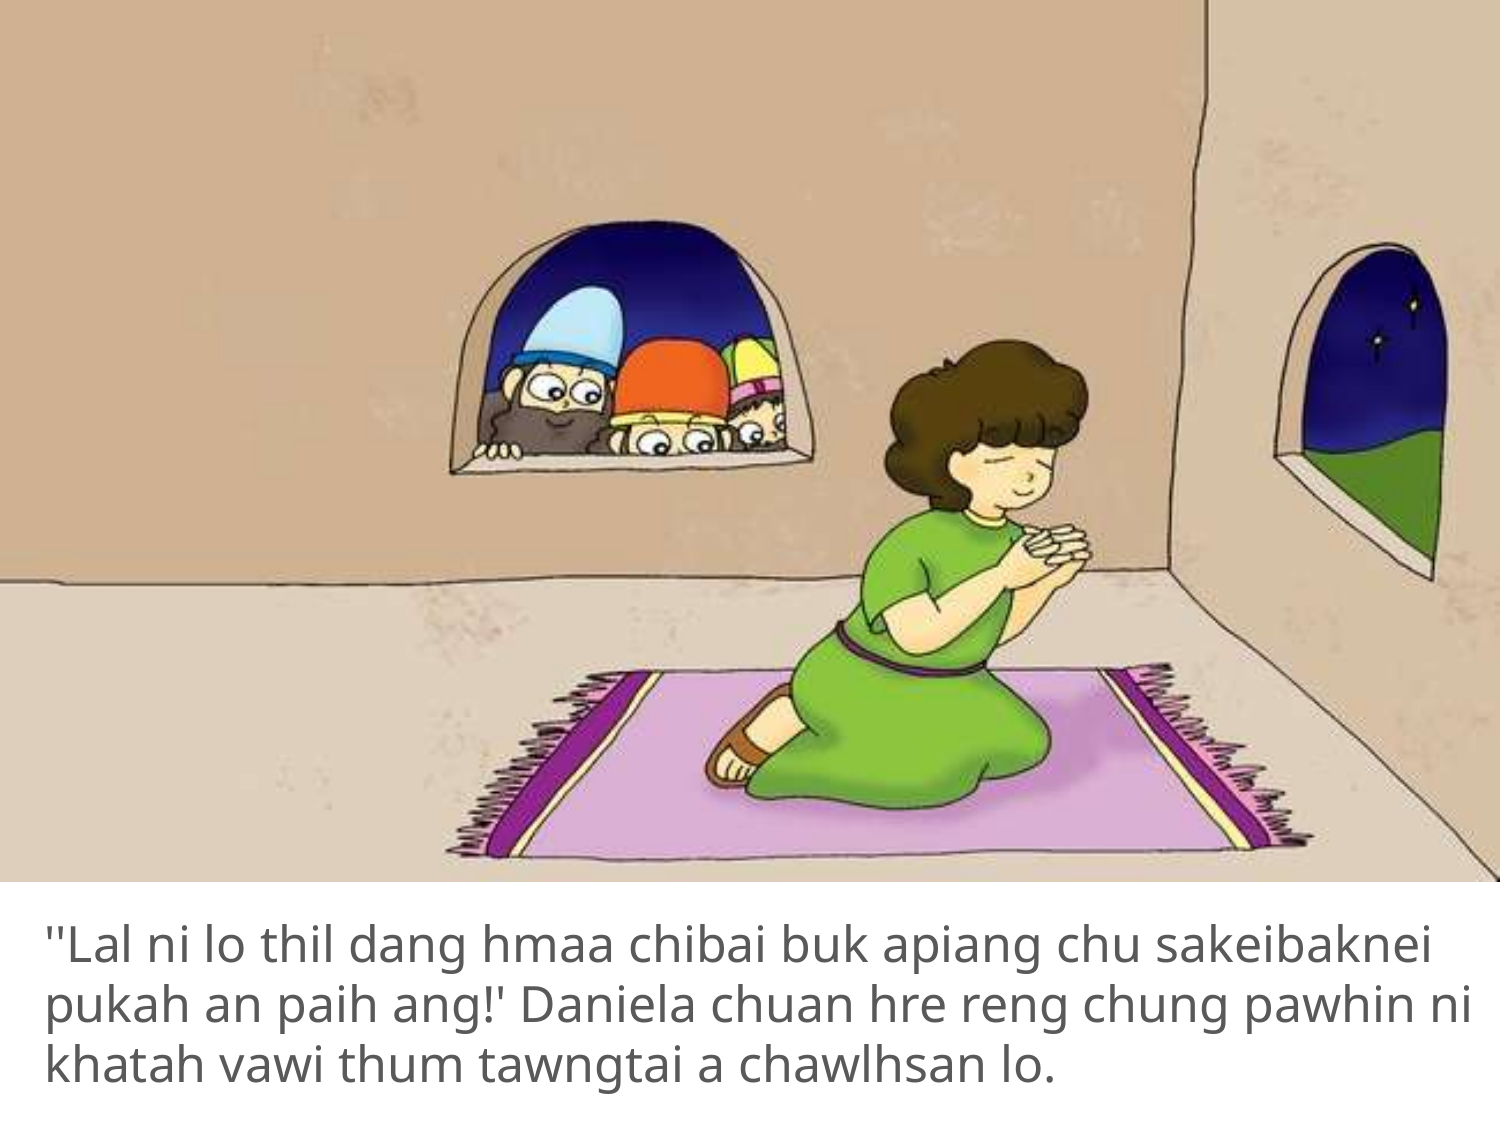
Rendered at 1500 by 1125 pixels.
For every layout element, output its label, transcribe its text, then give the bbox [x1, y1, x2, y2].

picture [0, 0, 1500, 882]
text_box ''Lal ni lo thil dang hmaa chibai buk apiang chu sakeibaknei pukah an paih ang!' Daniela chuan hre reng chung pawhin ni khatah vawi thum tawngtai a chawlhsan lo. [29, 905, 1500, 1100]
